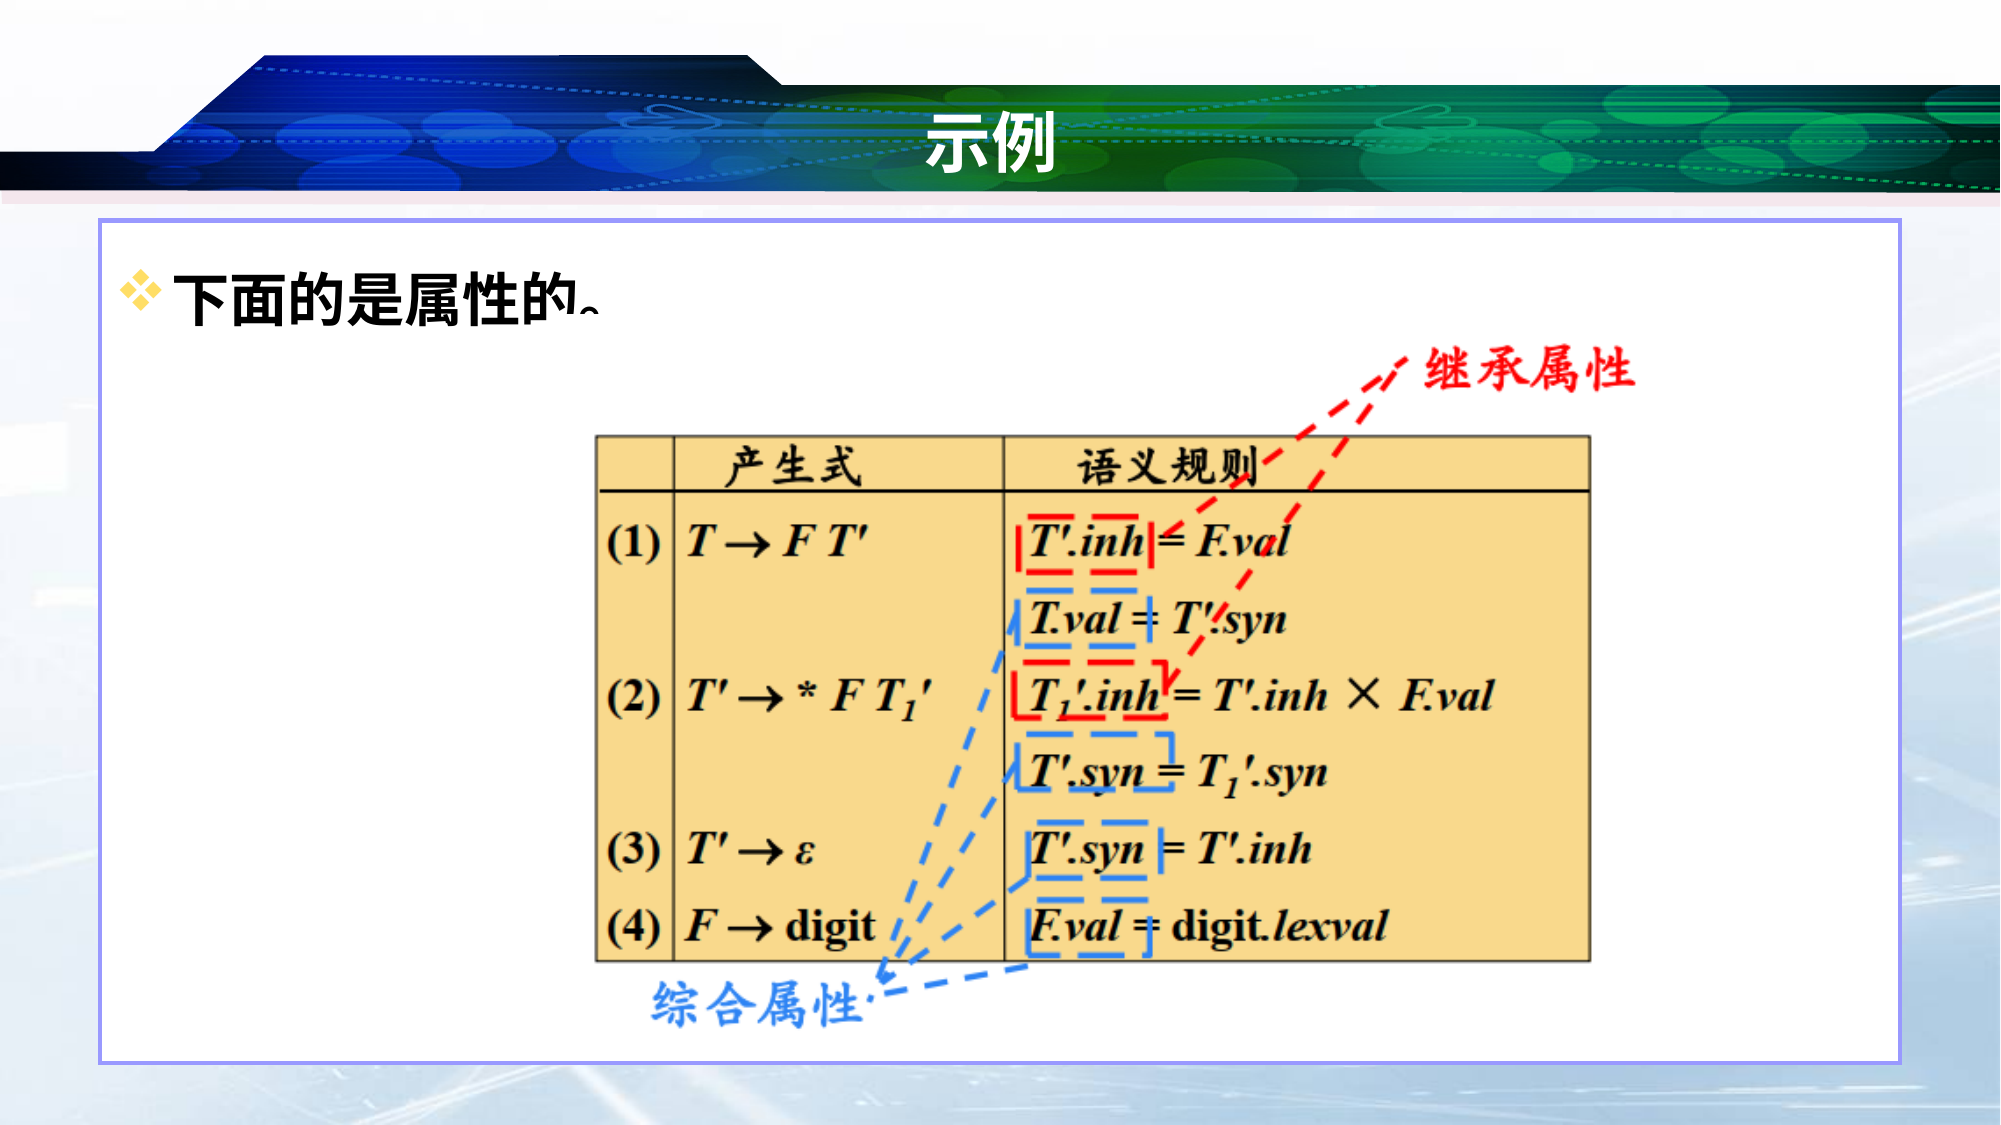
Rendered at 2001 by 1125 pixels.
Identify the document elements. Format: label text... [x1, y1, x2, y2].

title 示例 [133, 94, 1851, 188]
picture [0, 0, 2001, 1125]
